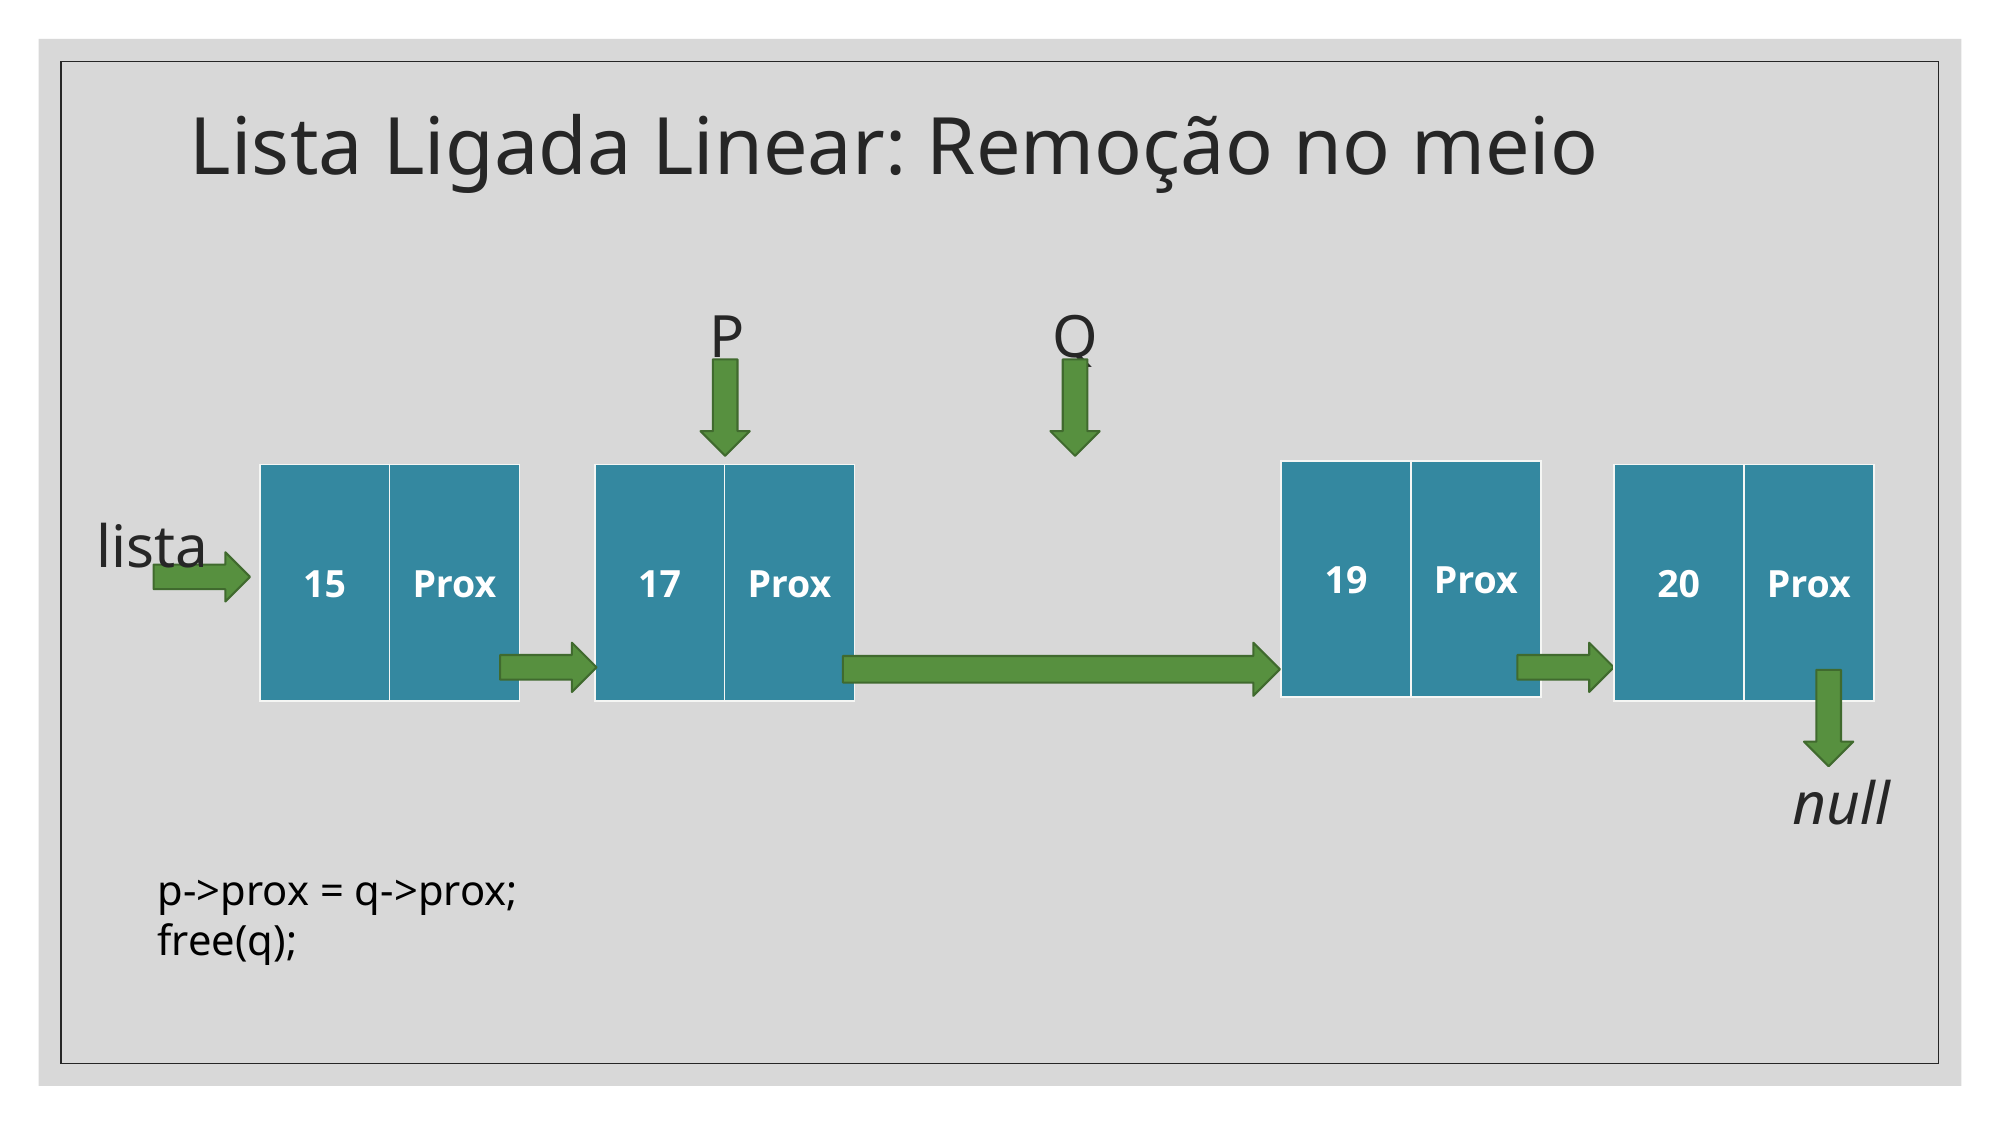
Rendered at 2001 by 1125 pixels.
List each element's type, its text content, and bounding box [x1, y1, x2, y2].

text_box Q [1038, 287, 1093, 384]
text_box [841, 641, 1281, 697]
table_header 19 [1282, 462, 1410, 696]
text_box [1049, 358, 1101, 457]
text_box null [1777, 690, 1984, 916]
text_box p->prox = q->prox; free(q); [142, 856, 534, 971]
text_box P [694, 287, 750, 384]
table_header 20 [1615, 465, 1743, 700]
text_box [1516, 641, 1613, 693]
table_header Prox [1745, 465, 1873, 700]
table_header Prox [1412, 462, 1540, 696]
text_box [499, 641, 598, 693]
table_header Prox [725, 465, 854, 700]
table_header Prox [390, 465, 519, 700]
title Lista Ligada Linear: Remoção no meio [174, 36, 1825, 261]
text_box [1815, 668, 1843, 690]
table_header 15 [261, 465, 389, 700]
table_header 17 [596, 465, 724, 700]
text_box lista [81, 400, 288, 691]
text_box [699, 358, 751, 457]
